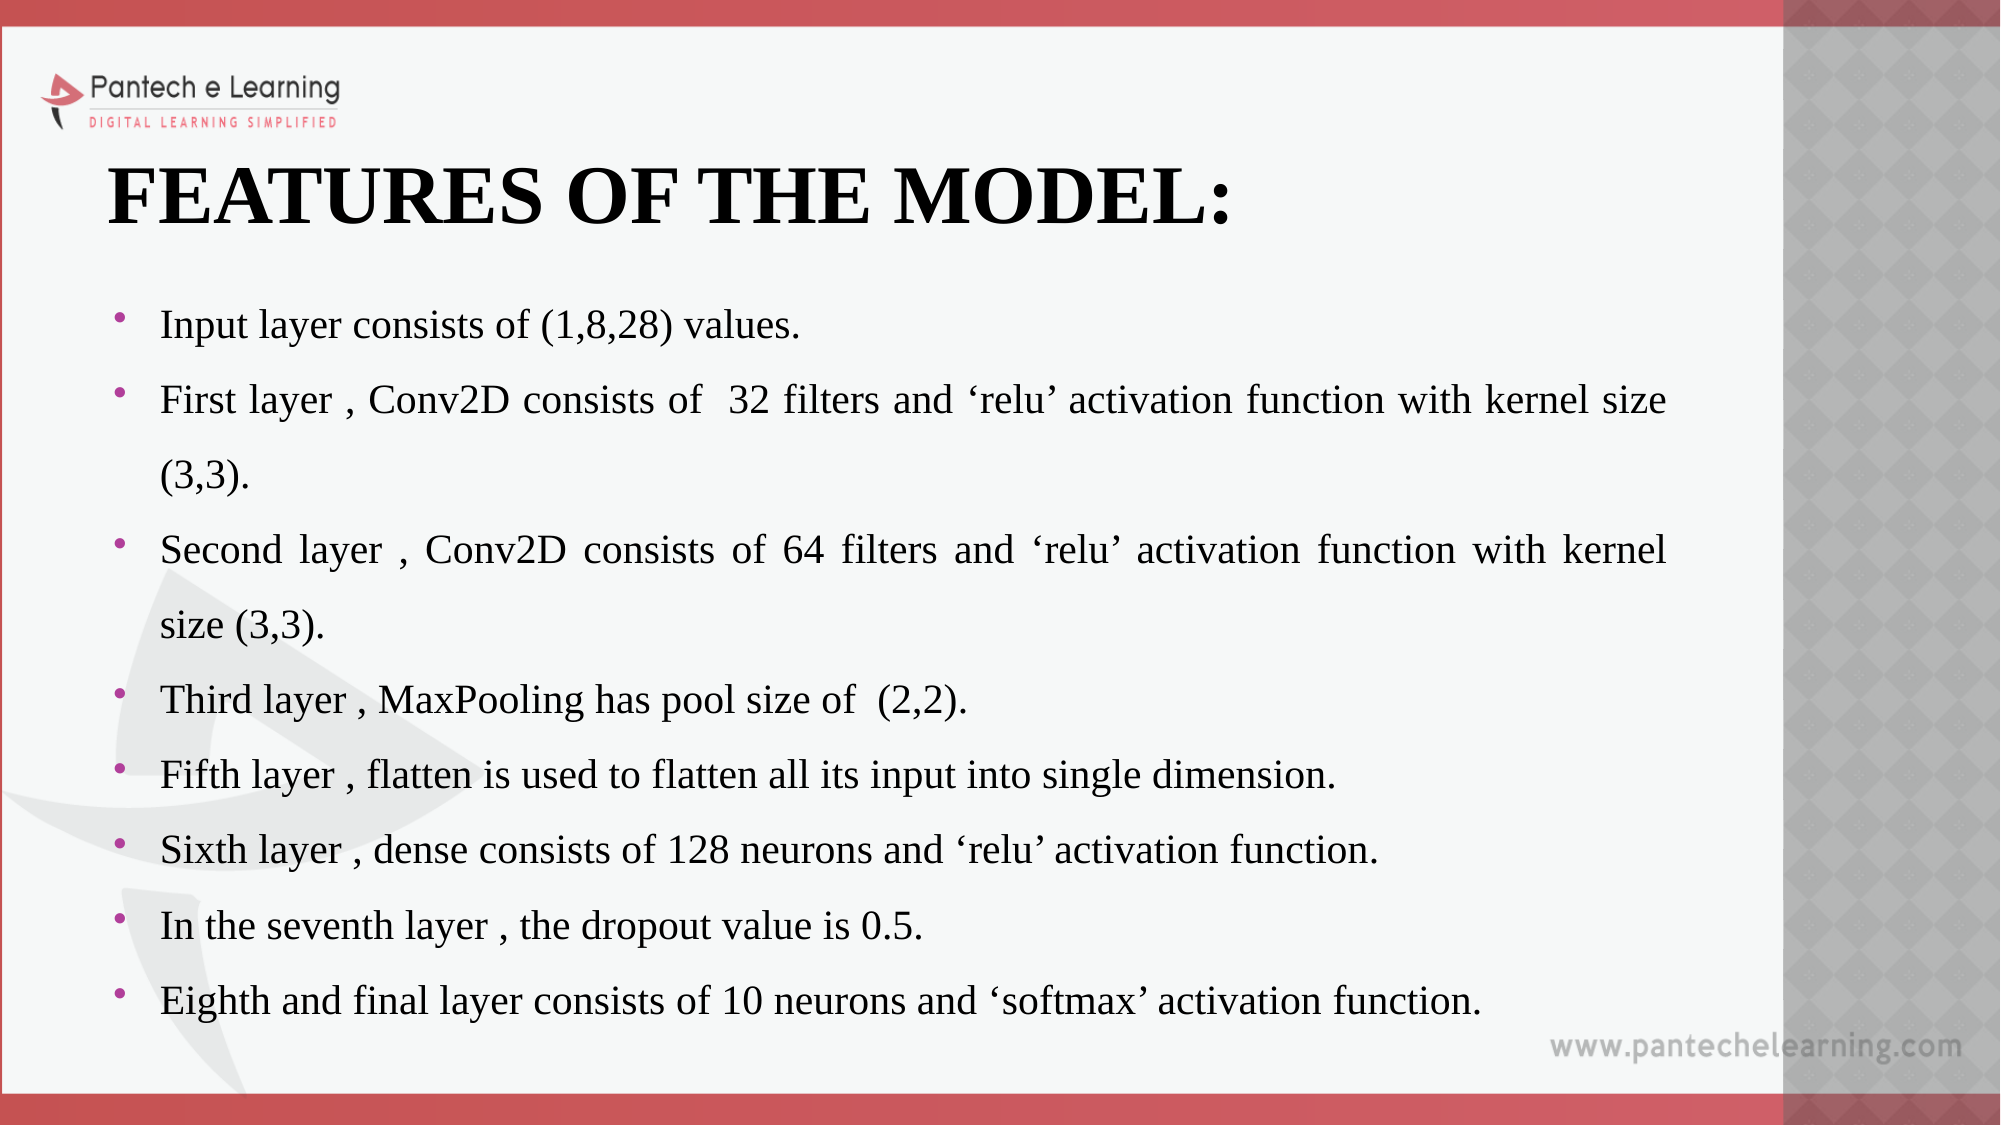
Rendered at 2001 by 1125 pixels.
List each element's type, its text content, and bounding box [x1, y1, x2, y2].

list Input layer consists of (1,8,28) values. First layer , Conv2D consists of 32 filters and ‘relu’ activation function with kernel size (3,3). Second layer , Conv2D consists of 64 filters and ‘relu’ activation function with kernel size (3,3). Third layer , MaxPooling has pool size of (2,2). Fifth layer , flatten is used to flatten all its input into single dimension. Sixth layer , dense consists of 128 neurons and ‘relu’ activation function. In the seventh layer , the dropout value is 0.5. Eighth and final layer consists of 10 neurons and ‘softmax’ activation function. [99, 264, 1684, 1059]
title FEATURES OF THE MODEL: [99, 52, 1684, 240]
picture [0, 0, 2001, 1125]
